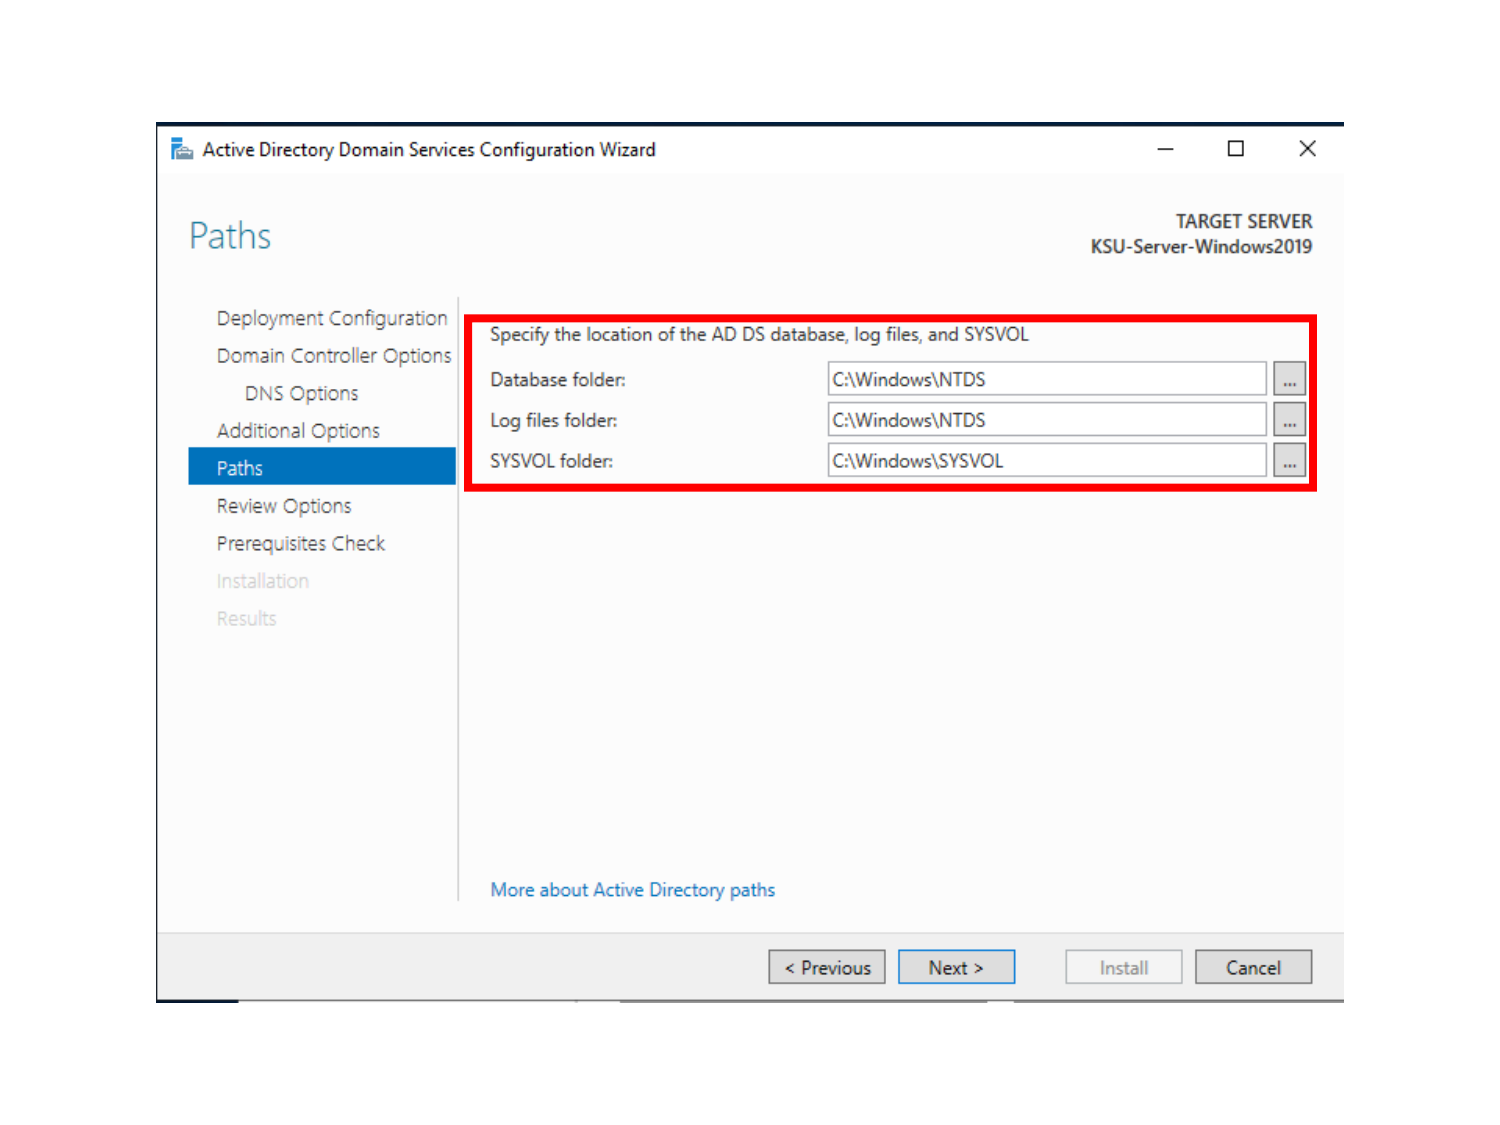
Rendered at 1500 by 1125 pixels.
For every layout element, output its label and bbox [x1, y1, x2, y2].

picture [155, 122, 1344, 1003]
